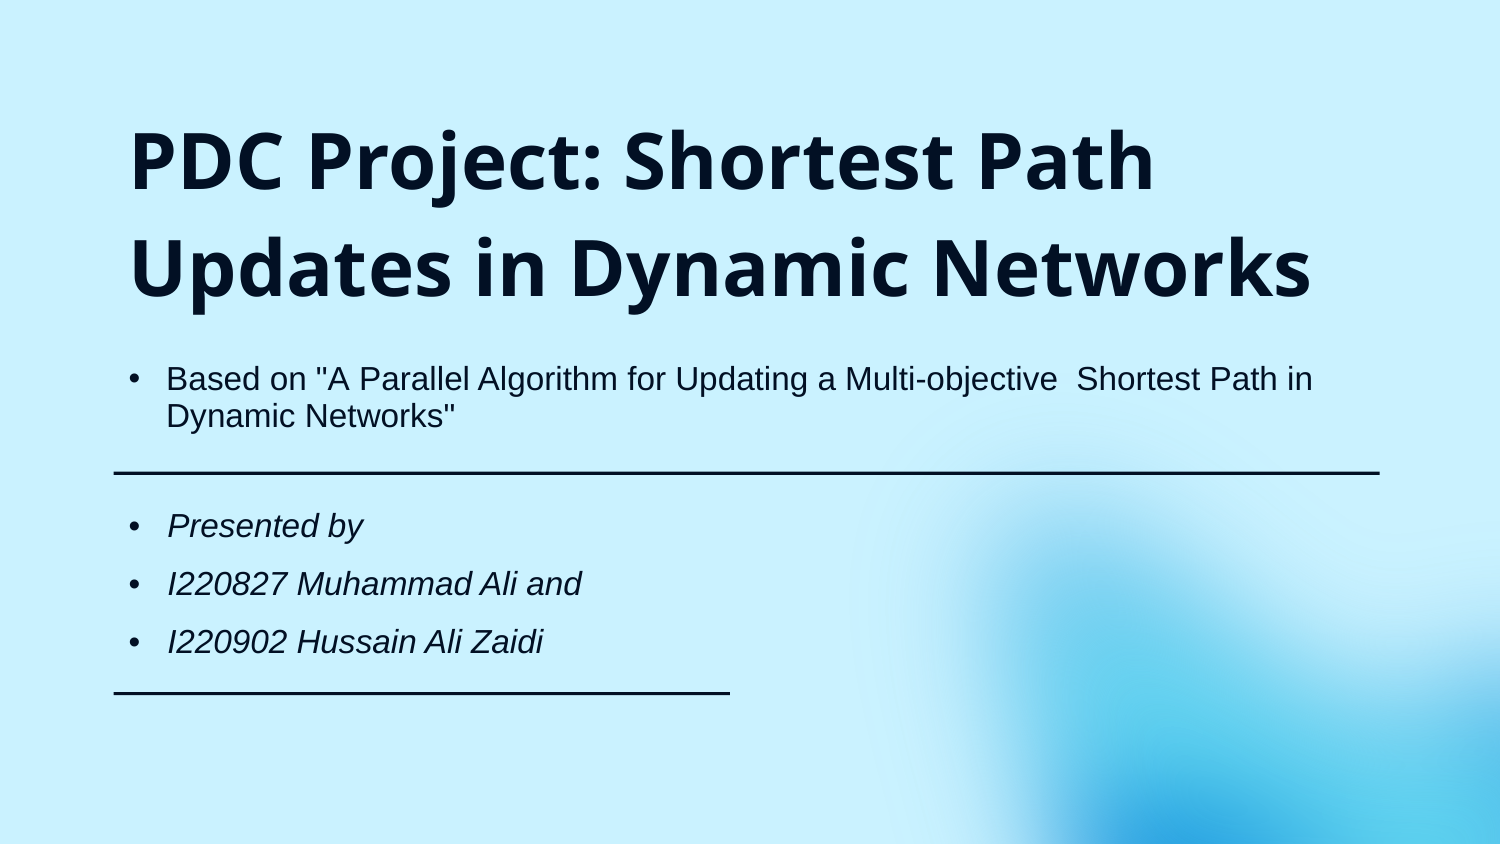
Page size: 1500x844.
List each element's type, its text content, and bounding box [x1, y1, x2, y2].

title PDC Project: Shortest Path Updates in Dynamic Networks [113, 87, 1380, 335]
subtitle Based on "A Parallel Algorithm for Updating a Multi-objective Shortest Path in Dynamic Networks" [113, 345, 1380, 471]
picture [806, 369, 1500, 844]
subtitle Presented by I220827 Muhammad Ali and I220902 Hussain Ali Zaidi [113, 492, 759, 680]
